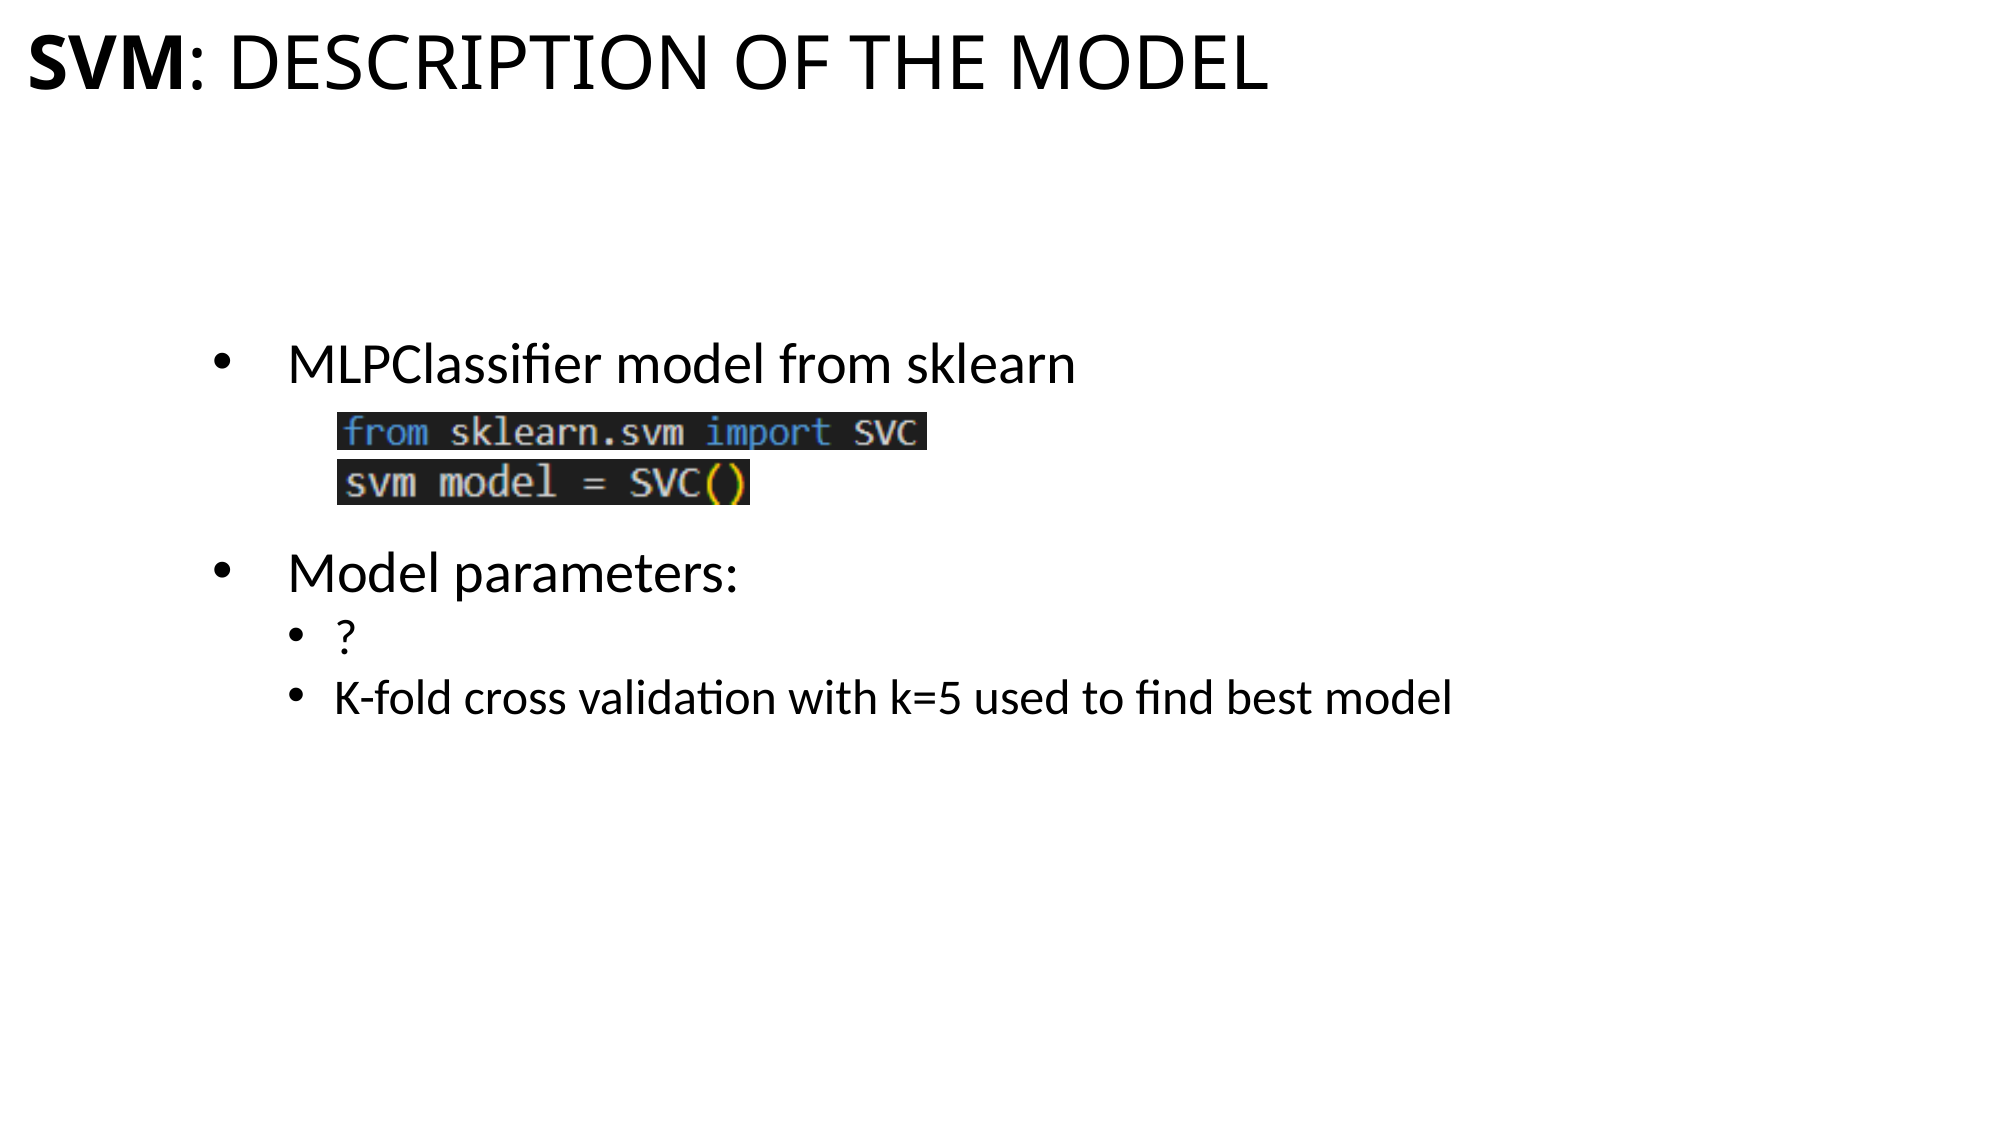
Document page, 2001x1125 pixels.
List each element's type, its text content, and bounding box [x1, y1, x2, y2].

text_box MLPClassifier model from sklearn Model parameters: ? K-fold cross validation with k=5 used to find best model [212, 324, 1509, 1039]
picture [337, 412, 927, 451]
picture [337, 459, 751, 505]
title SVM: DESCRIPTION OF THE MODEL [24, 0, 1366, 203]
